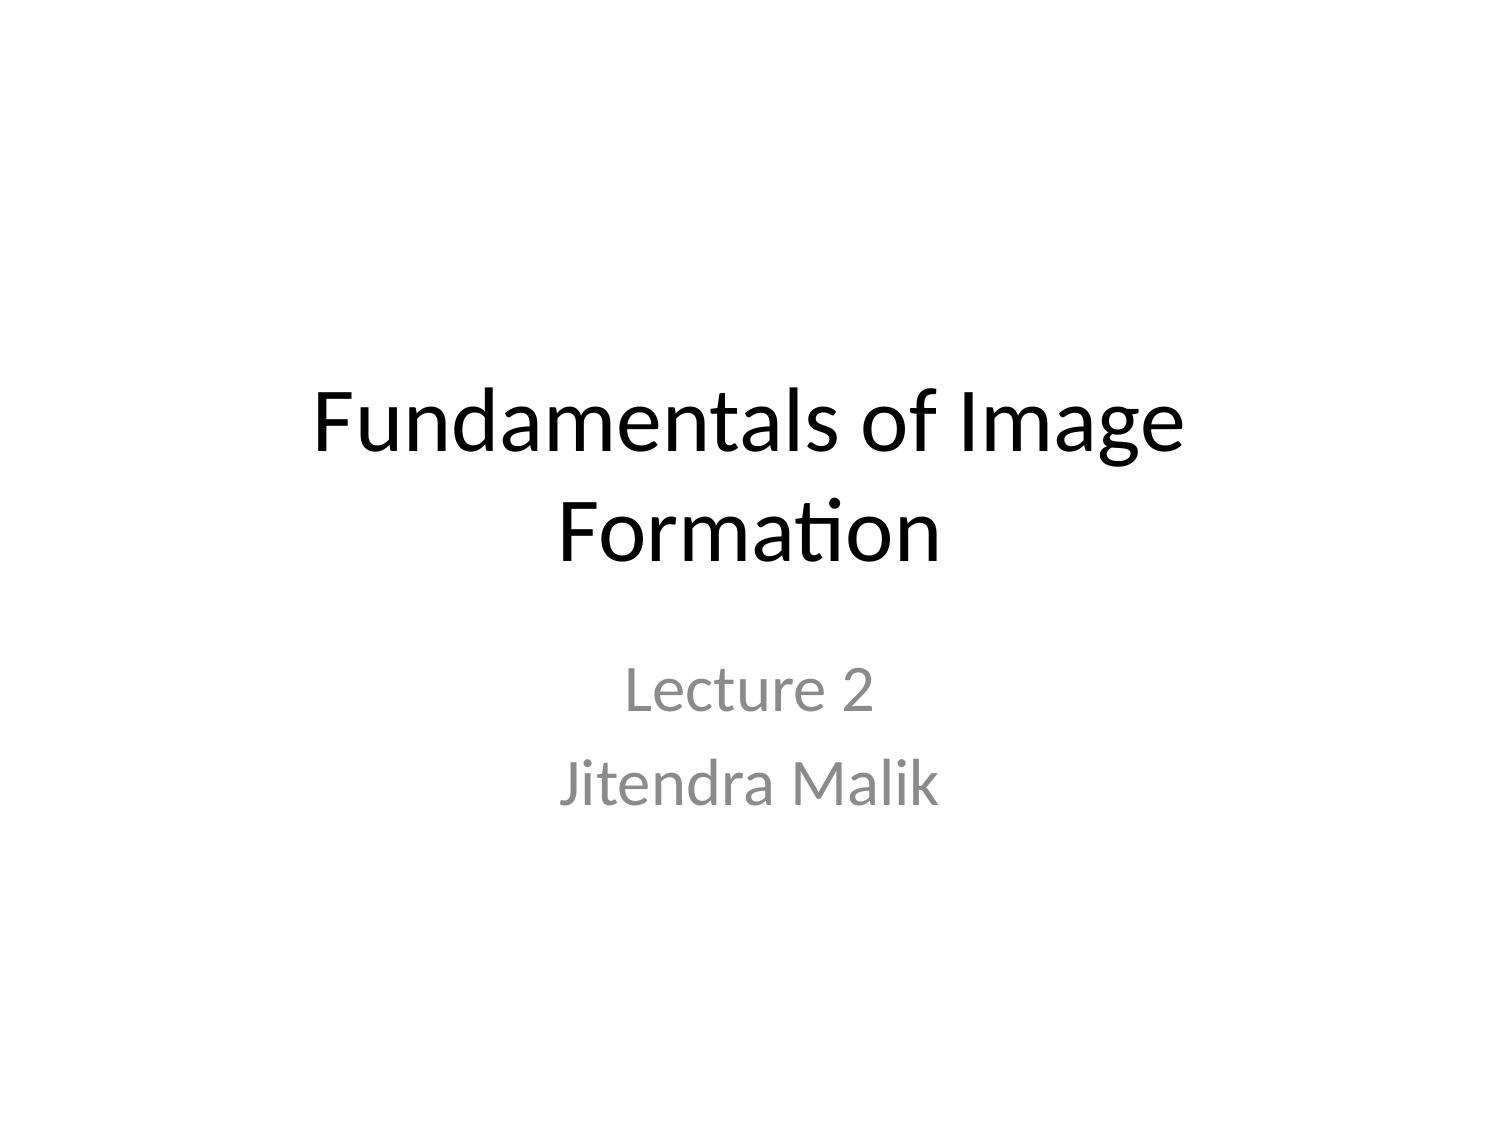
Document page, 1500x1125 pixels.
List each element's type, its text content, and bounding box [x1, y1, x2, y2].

title Fundamentals of Image Formation [112, 349, 1388, 591]
subtitle Lecture 2 Jitendra Malik [225, 637, 1275, 925]
